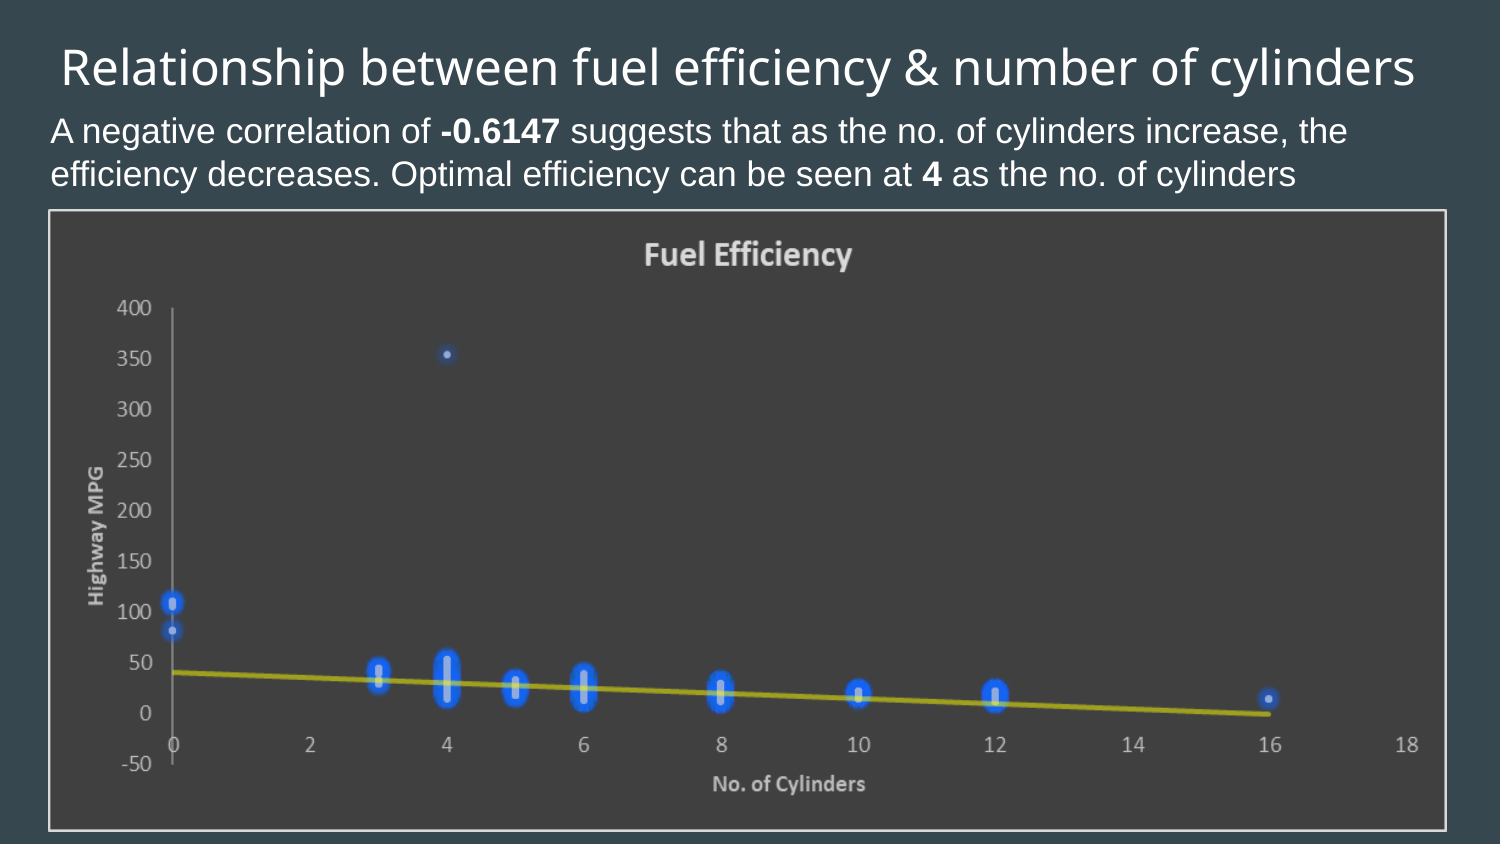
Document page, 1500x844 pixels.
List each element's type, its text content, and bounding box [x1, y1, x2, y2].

picture [48, 208, 1447, 832]
title Relationship between fuel efficiency & number of cylinders [45, 21, 1449, 116]
text_box A negative correlation of -0.6147 suggests that as the no. of cylinders increase, the efficiency decreases. Optimal efficiency can be seen at 4 as the no. of cylinders [35, 93, 1434, 140]
